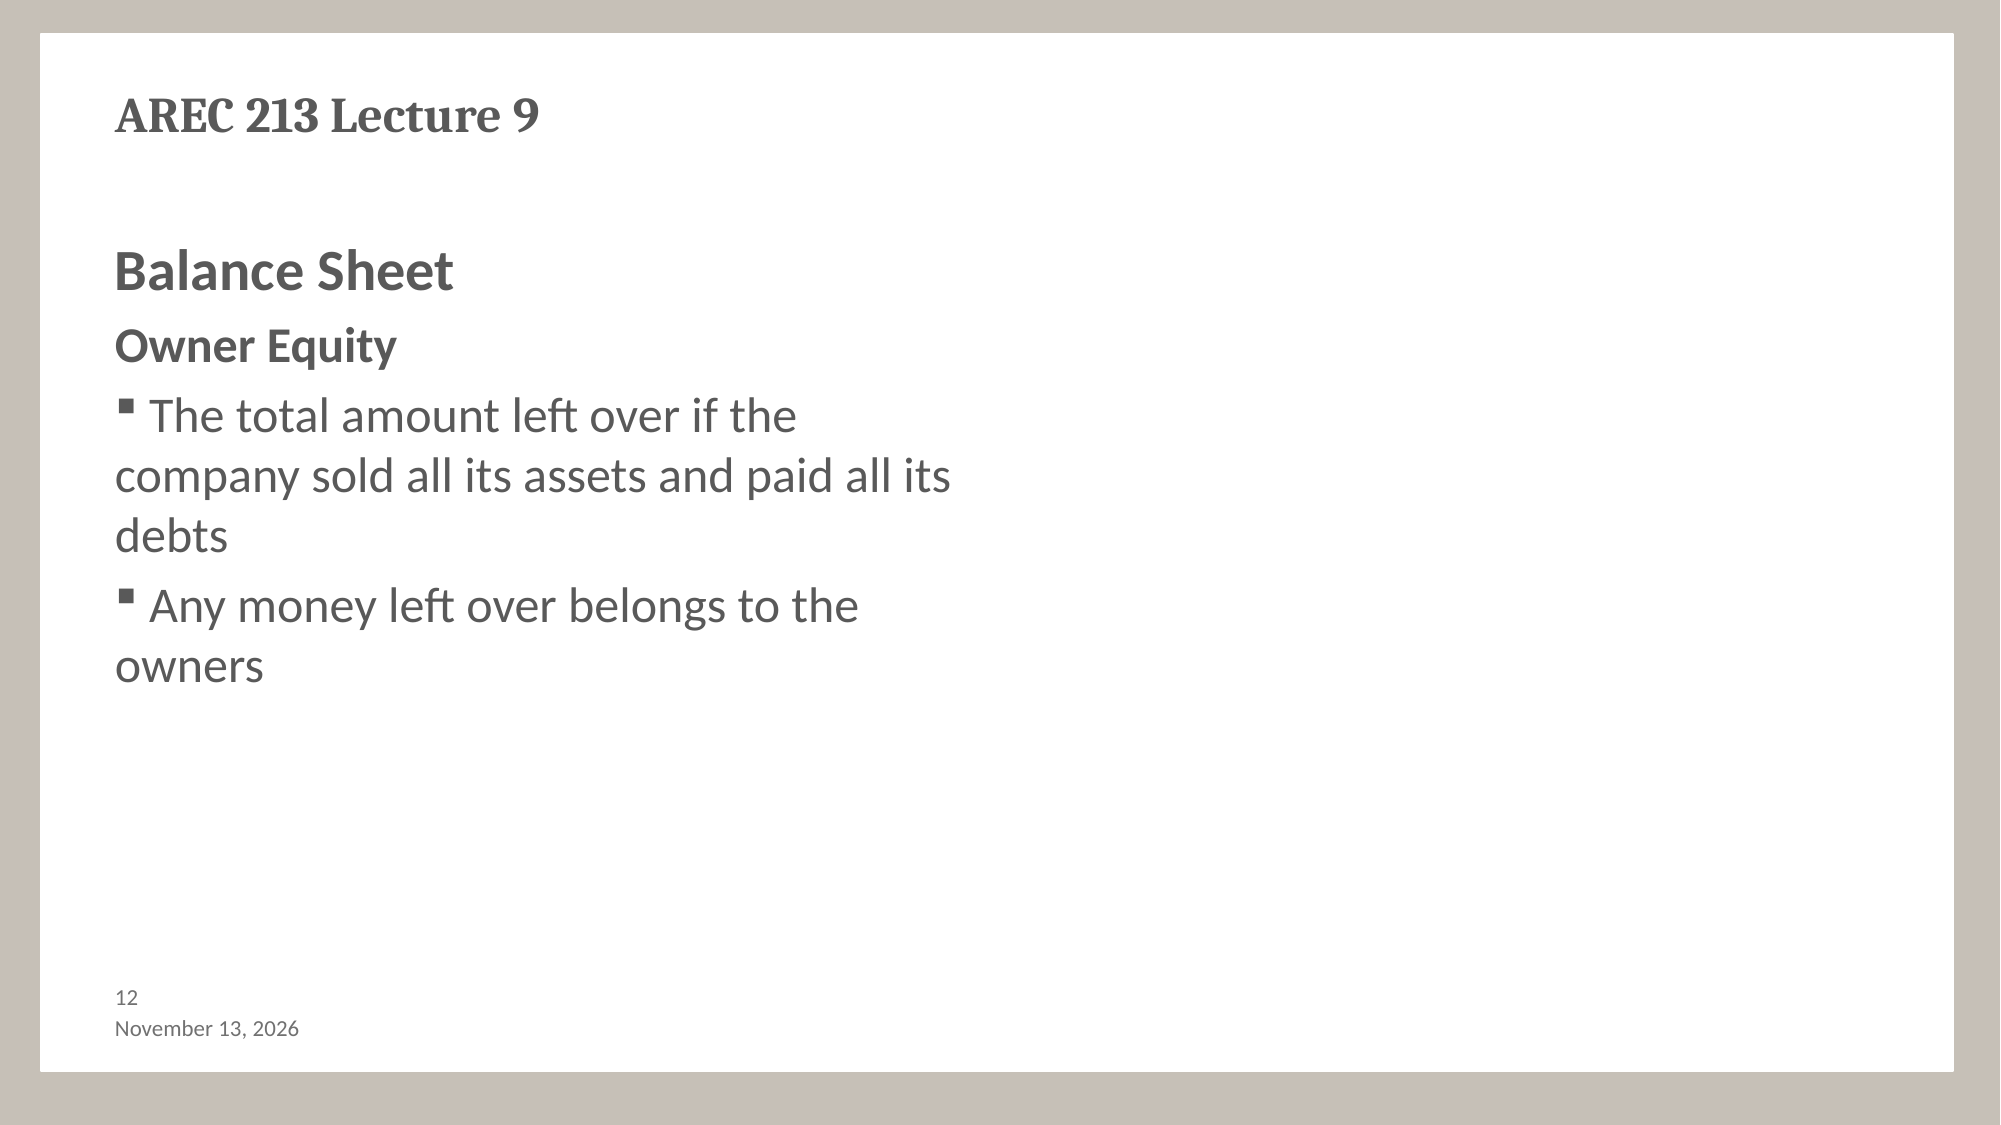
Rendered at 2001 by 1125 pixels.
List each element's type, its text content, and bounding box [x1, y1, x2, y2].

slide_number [99, 1012, 500, 1043]
slide_number 11 [99, 982, 180, 1013]
title AREC 213 Lecture 9 [99, 75, 1900, 188]
list Balance Sheet Owner Equity The total amount left over if the company sold all its assets and paid all its debts Any money left over belongs to the owners [99, 224, 976, 938]
text_box [41, 33, 1953, 1072]
